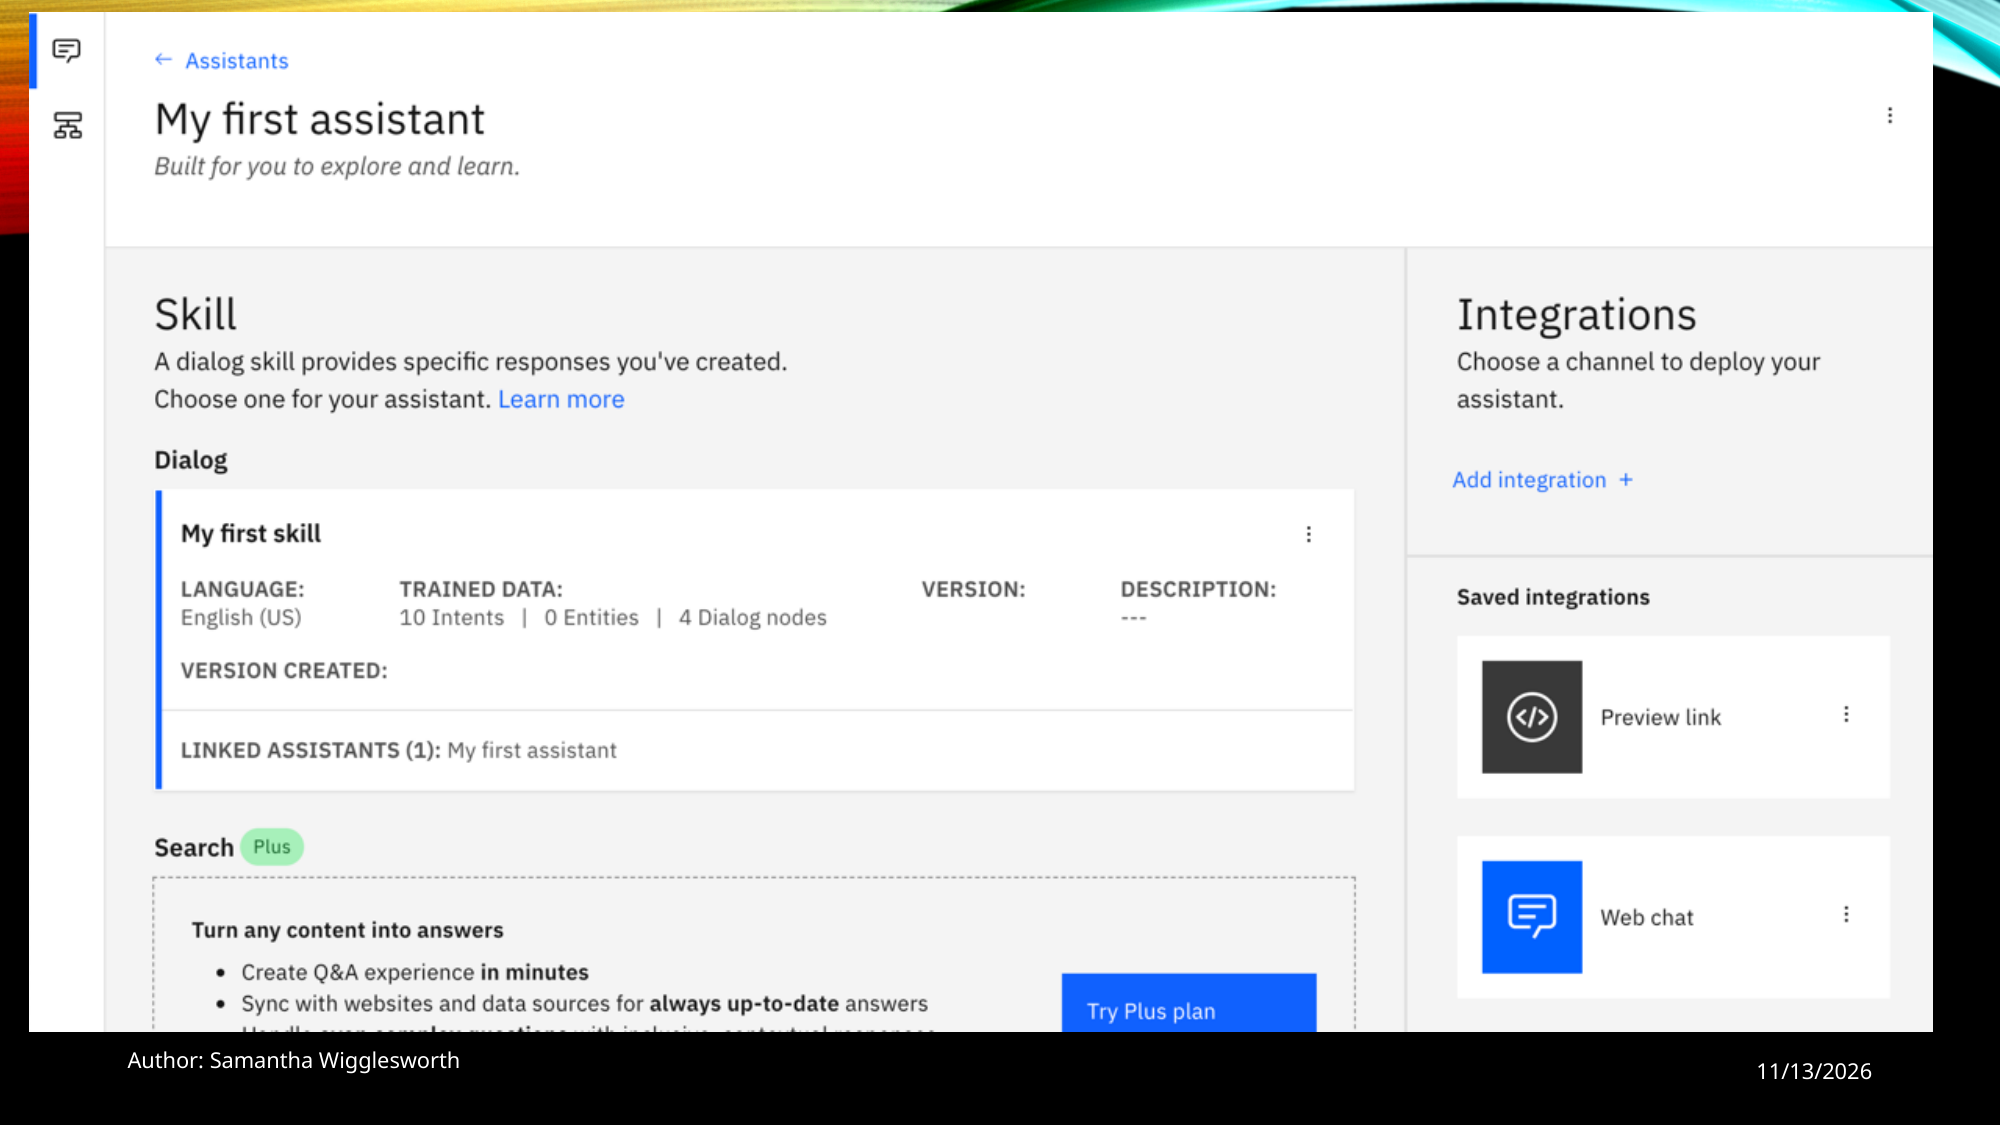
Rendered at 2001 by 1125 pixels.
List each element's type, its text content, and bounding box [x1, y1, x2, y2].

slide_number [1410, 1042, 1888, 1103]
picture [0, 0, 2000, 1032]
footer Author: Samantha Wigglesworth [112, 1042, 1388, 1103]
